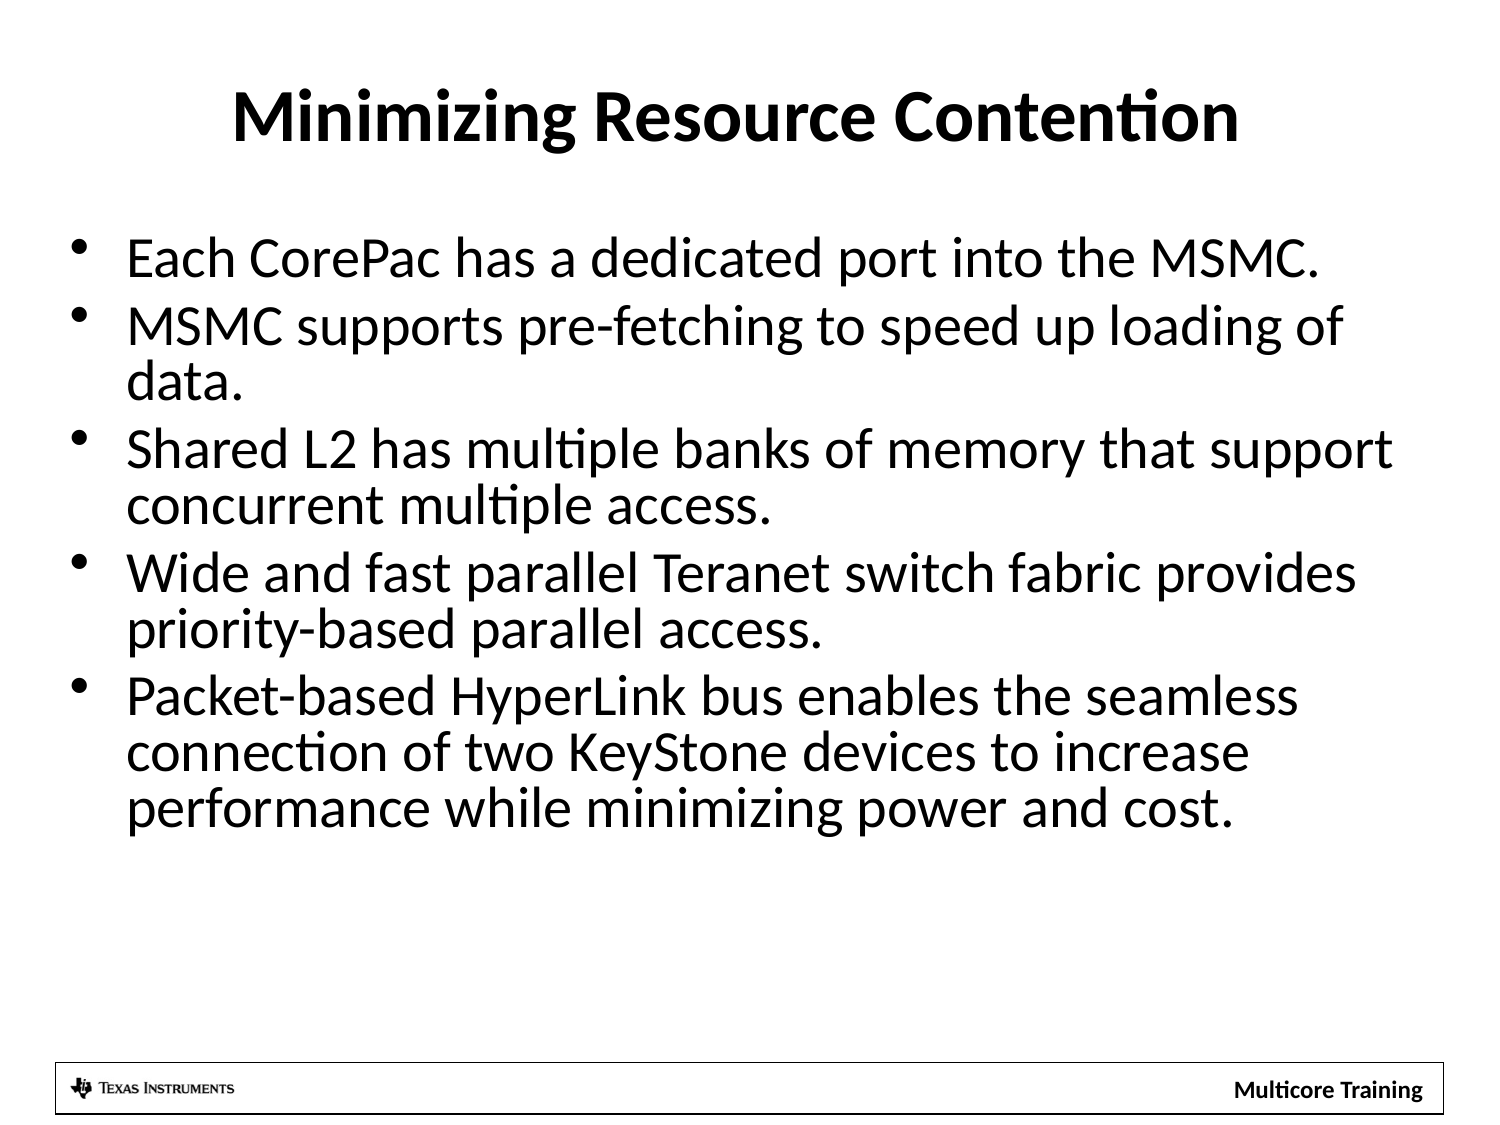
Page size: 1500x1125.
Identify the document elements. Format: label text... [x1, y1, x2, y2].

list Each CorePac has a dedicated port into the MSMC. MSMC supports pre-fetching to speed up loading of data. Shared L2 has multiple banks of memory that support concurrent multiple access. Wide and fast parallel Teranet switch fabric provides priority-based parallel access. Packet-based HyperLink bus enables the seamless connection of two KeyStone devices to increase performance while minimizing power and cost. [54, 224, 1444, 1005]
title Minimizing Resource Contention [42, 35, 1431, 188]
picture [59, 1066, 245, 1110]
